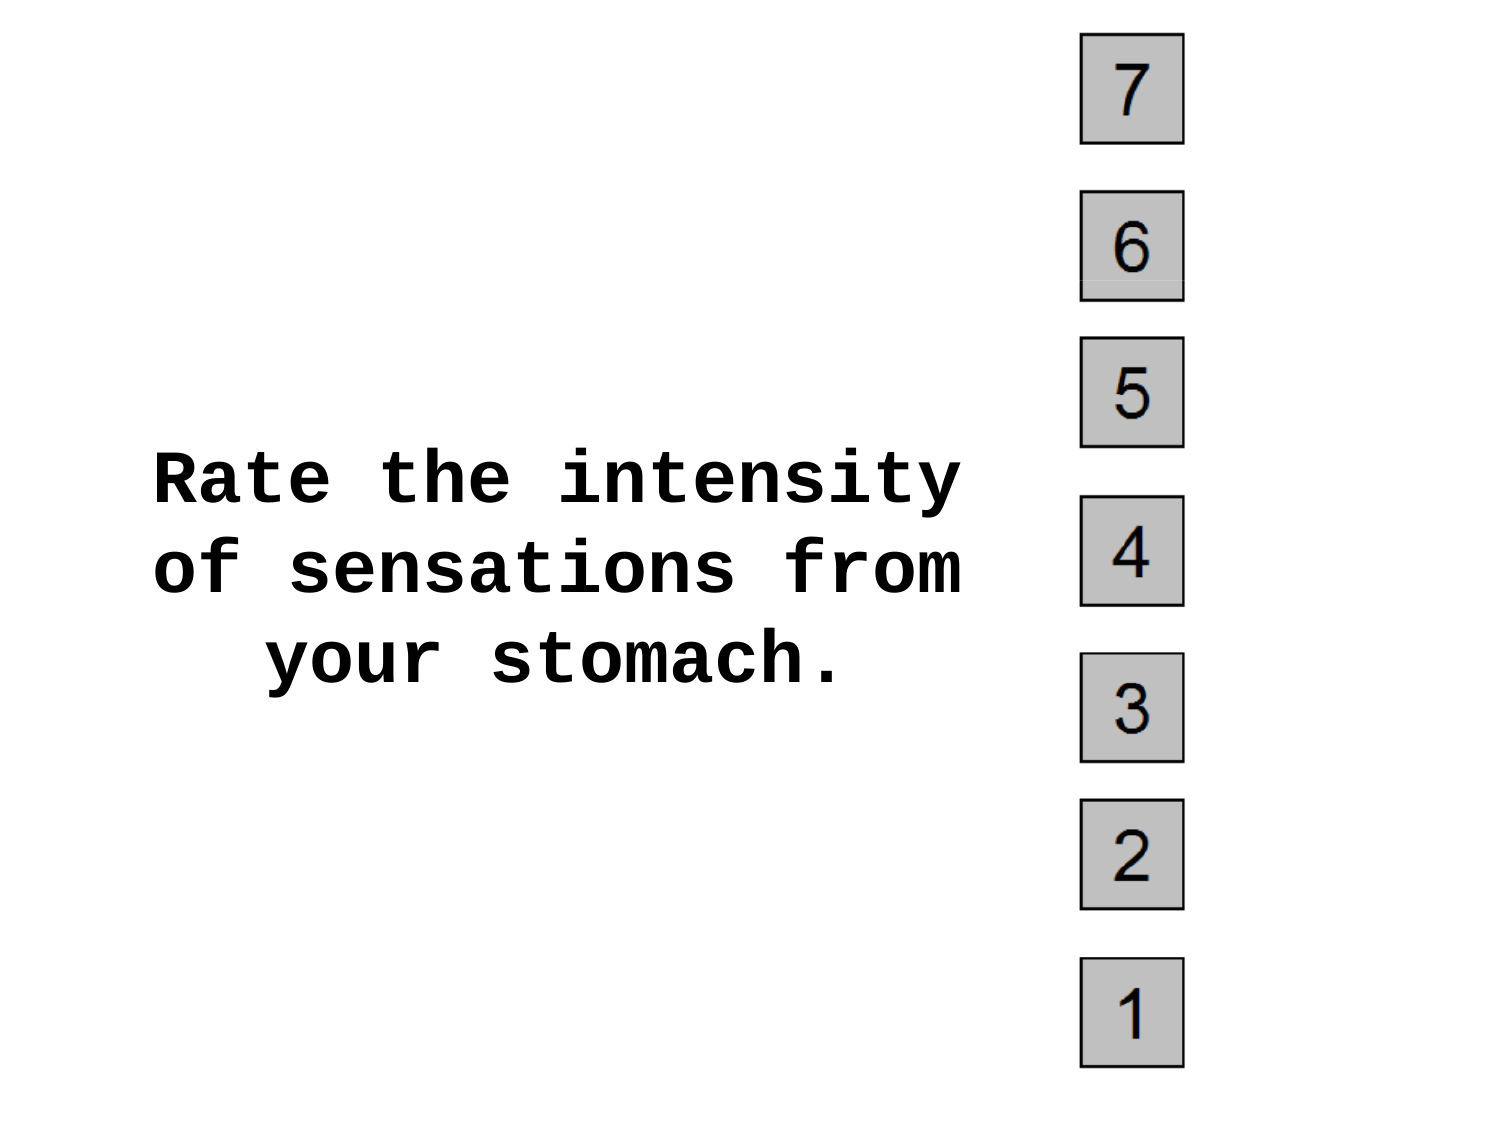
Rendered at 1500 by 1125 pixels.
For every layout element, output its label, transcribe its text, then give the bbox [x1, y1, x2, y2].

picture [1050, 0, 1201, 1125]
text_box Rate the intensity of sensations from your stomach. [125, 236, 990, 889]
